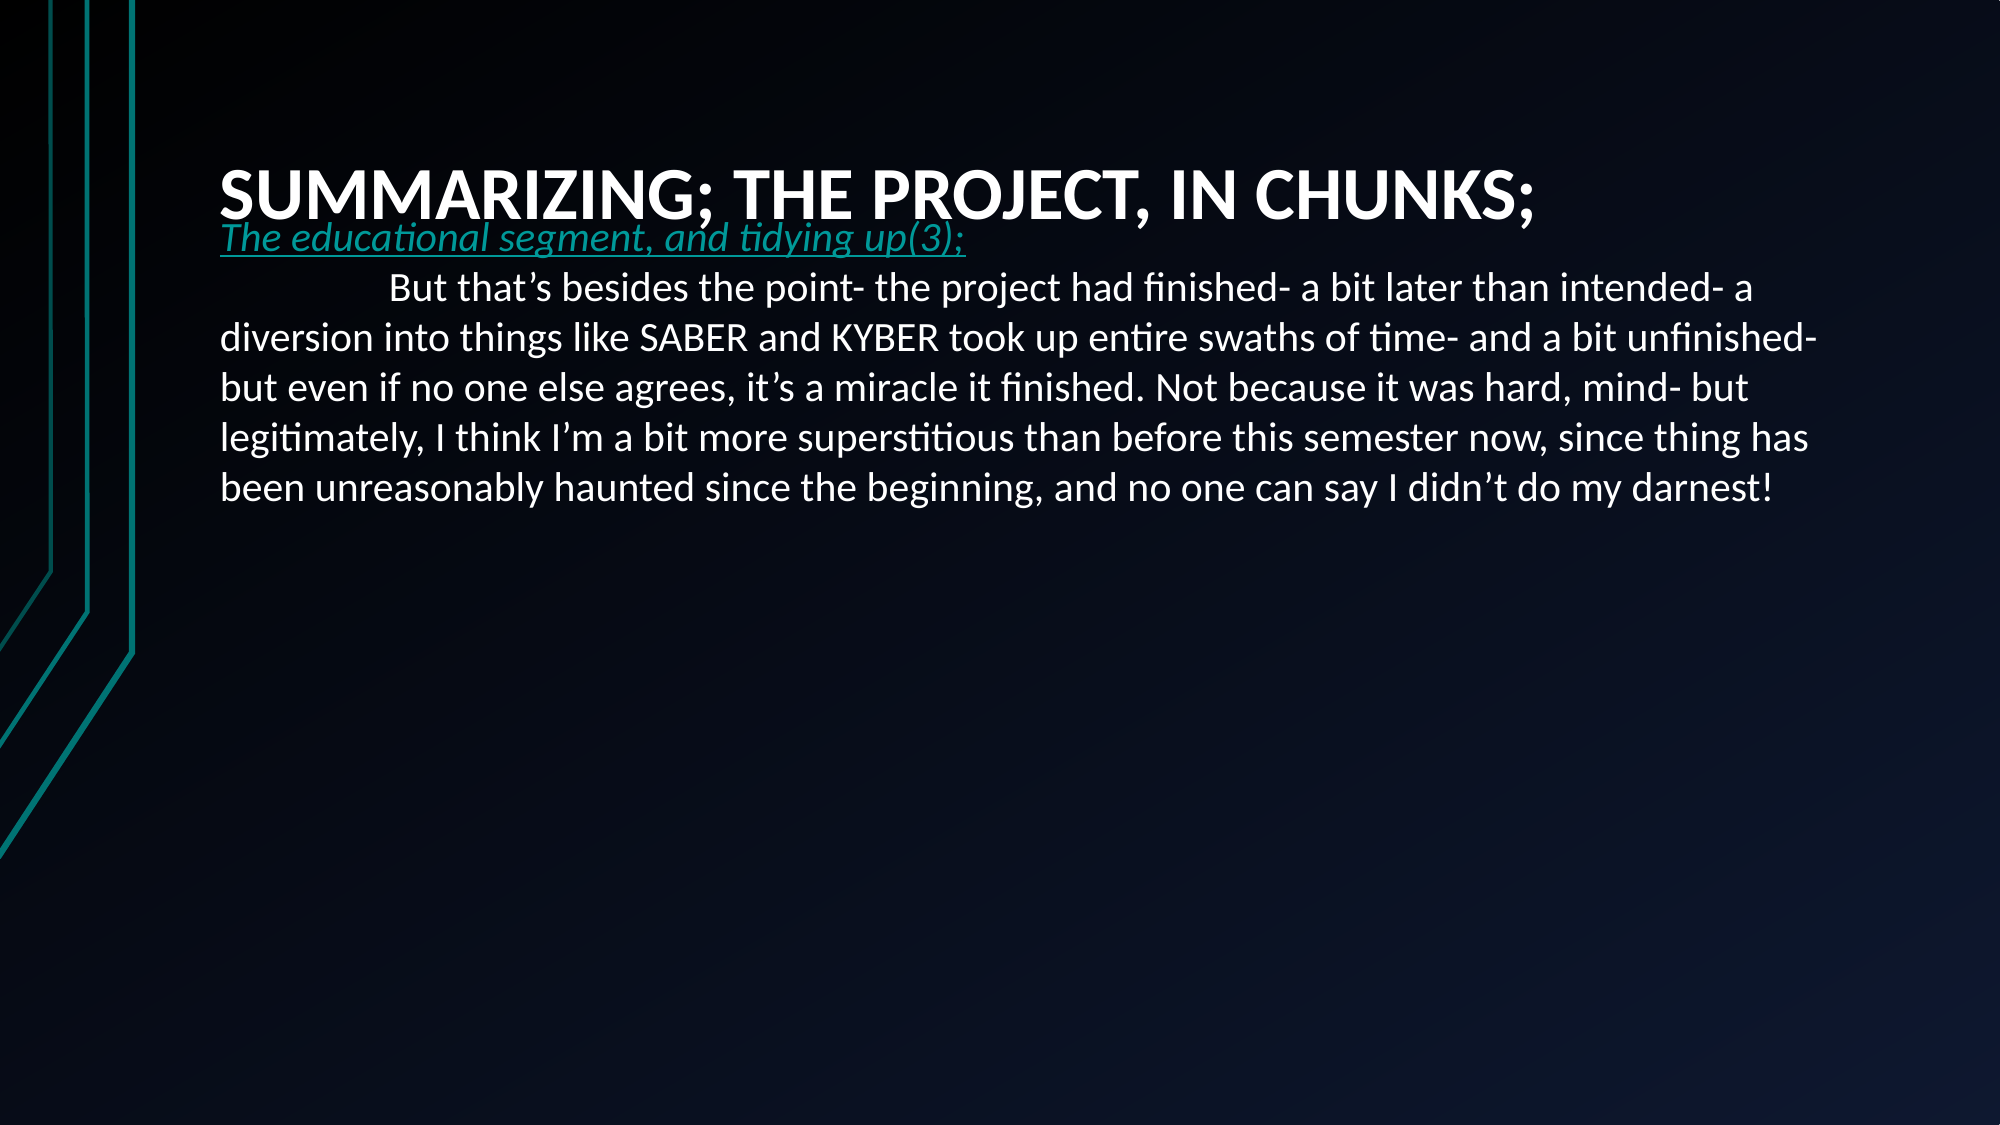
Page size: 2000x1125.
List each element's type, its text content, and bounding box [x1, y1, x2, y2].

list The educational segment, and tidying up(3); But that’s besides the point- the project had finished- a bit later than intended- a diversion into things like SABER and KYBER took up entire swaths of time- and a bit unfinished- but even if no one else agrees, it’s a miracle it finished. Not because it was hard, mind- but legitimately, I think I’m a bit more superstitious than before this semester now, since thing has been unreasonably haunted since the beginning, and no one can say I didn’t do my darnest! [199, 200, 1900, 1013]
title SUMMARIZING; THE PROJECT, IN CHUNKS; [199, 45, 1900, 200]
